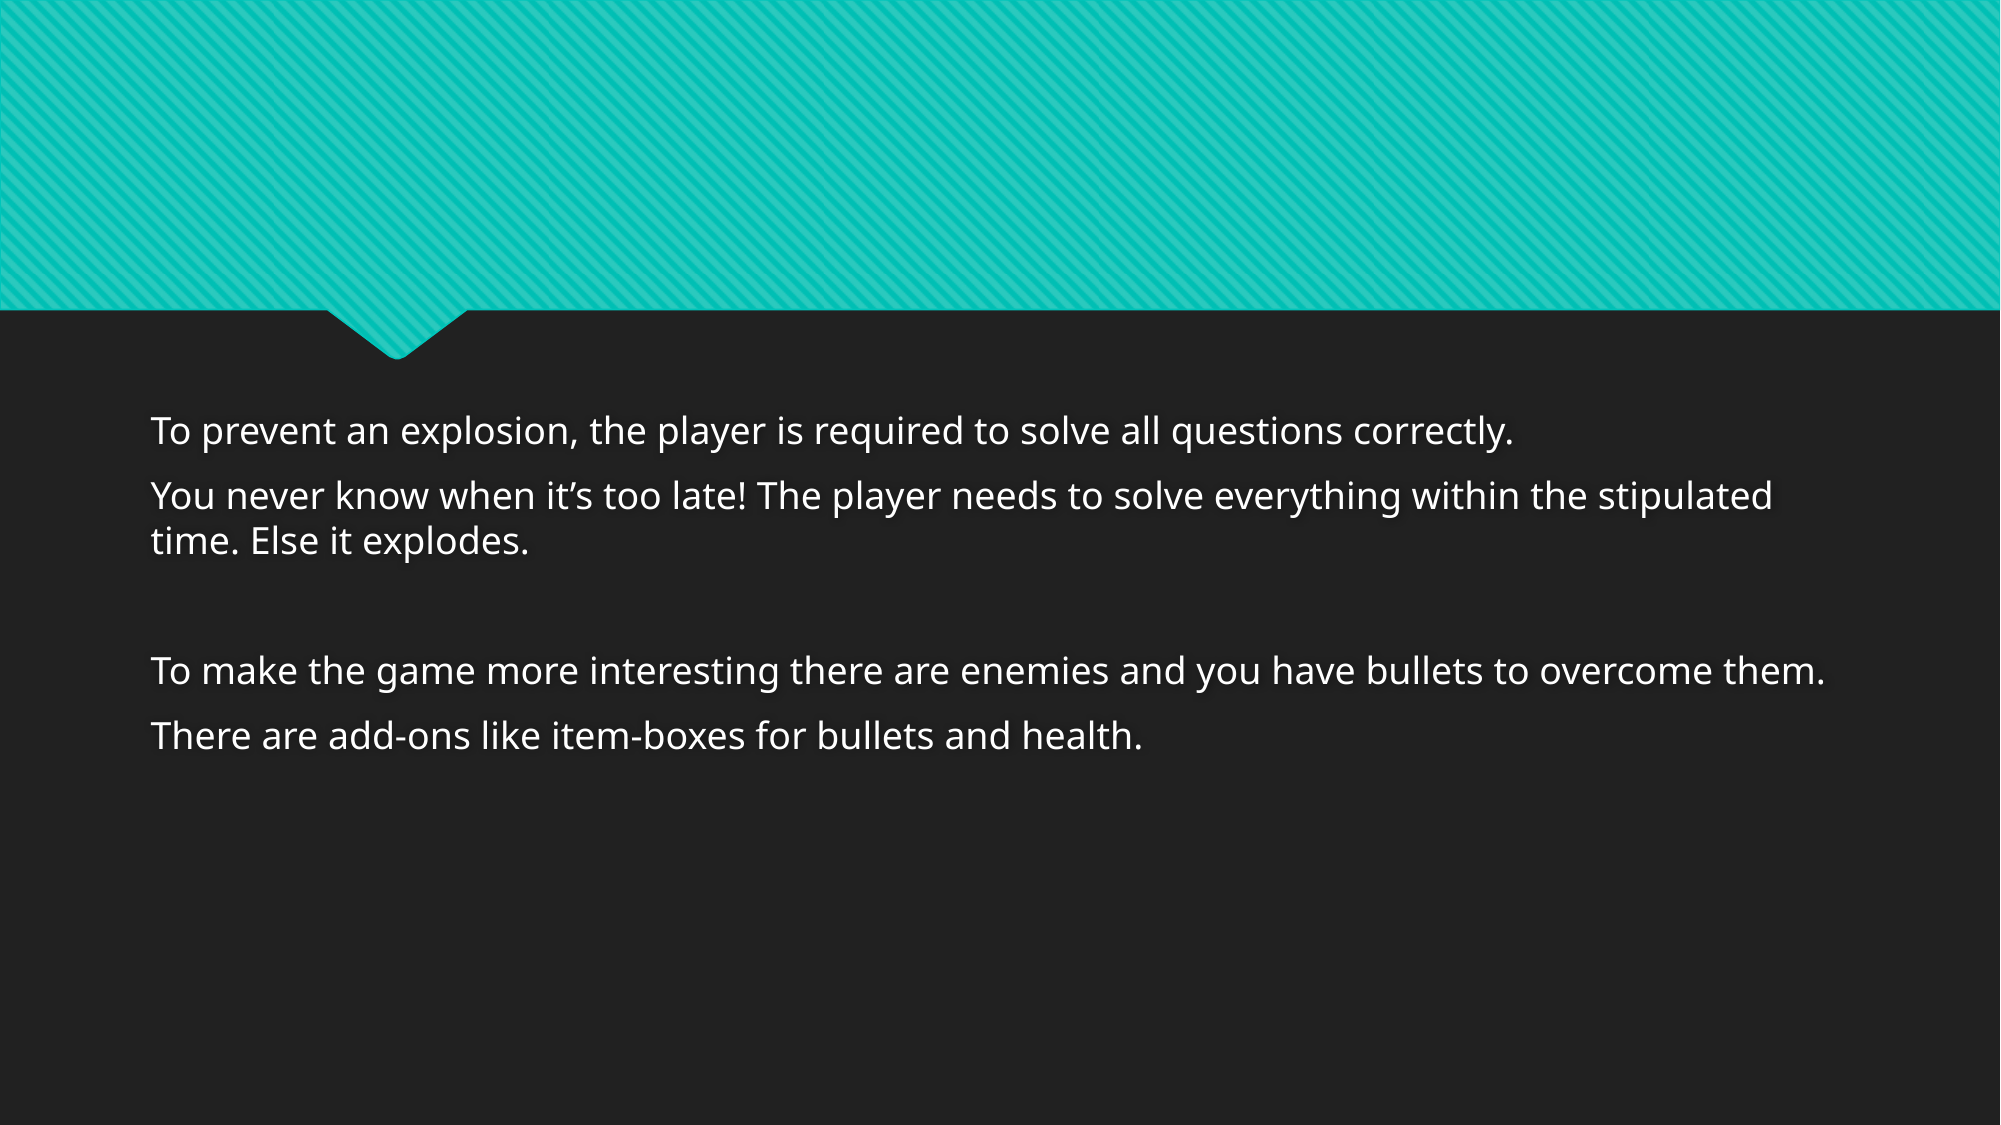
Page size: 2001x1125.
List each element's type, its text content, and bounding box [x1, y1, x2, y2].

list To prevent an explosion, the player is required to solve all questions correctly. You never know when it’s too late! The player needs to solve everything within the stipulated time. Else it explodes. To make the game more interesting there are enemies and you have bullets to overcome them. There are add-ons like item-boxes for bullets and health. [135, 414, 1868, 1011]
